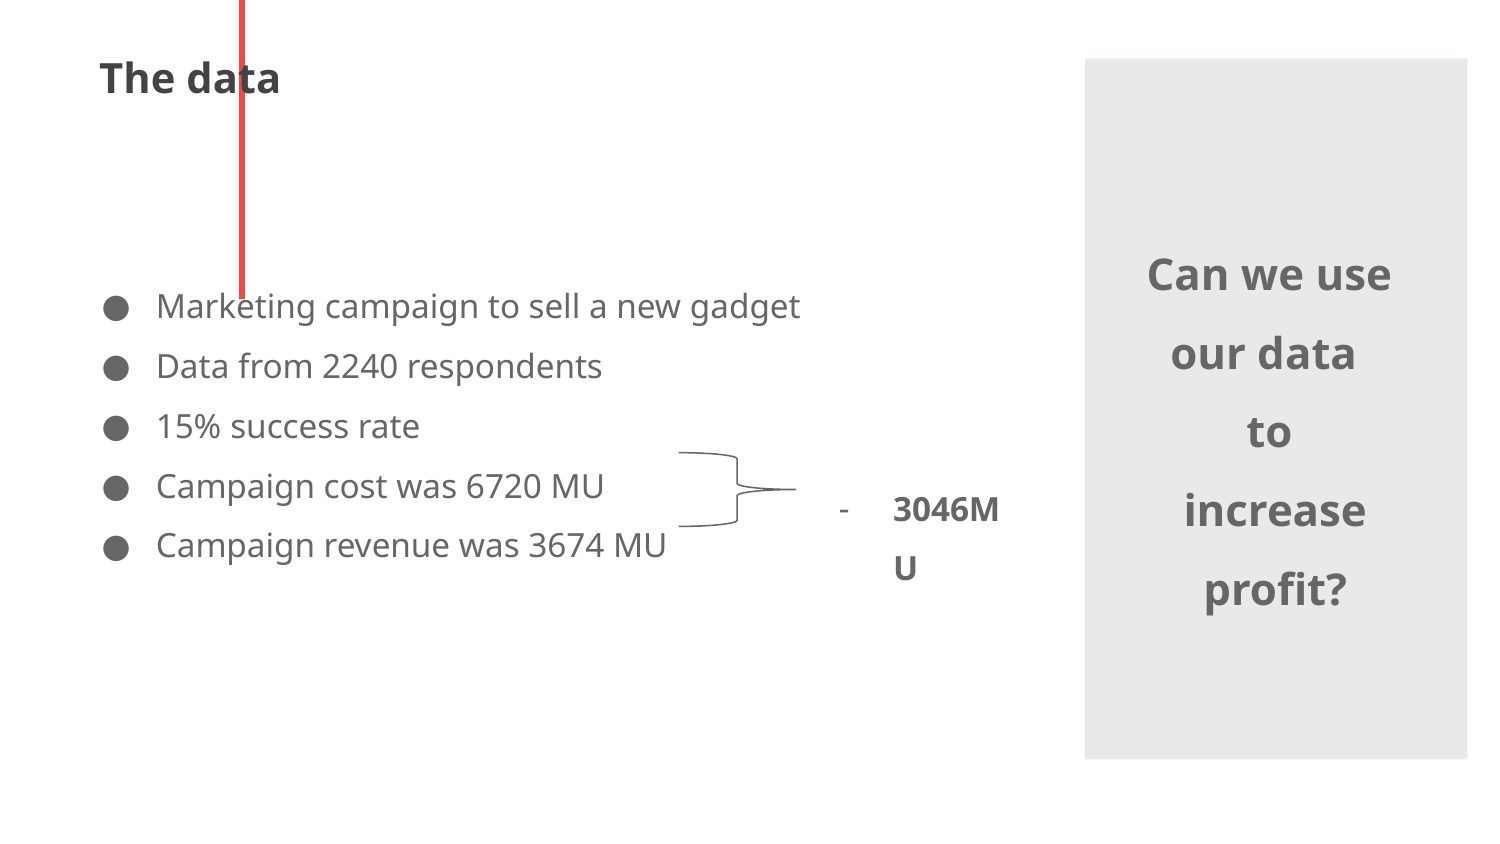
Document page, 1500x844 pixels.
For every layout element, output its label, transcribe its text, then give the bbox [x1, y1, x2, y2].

list Can we use our data to increase profit? [1115, 205, 1424, 669]
text_box [678, 452, 796, 527]
title The data [84, 12, 1166, 141]
list 3046MU [803, 452, 1038, 527]
list Marketing campaign to sell a new gadget Data from 2240 respondents 15% success rate Campaign cost was 6720 MU Campaign revenue was 3674 MU [65, 250, 1030, 624]
